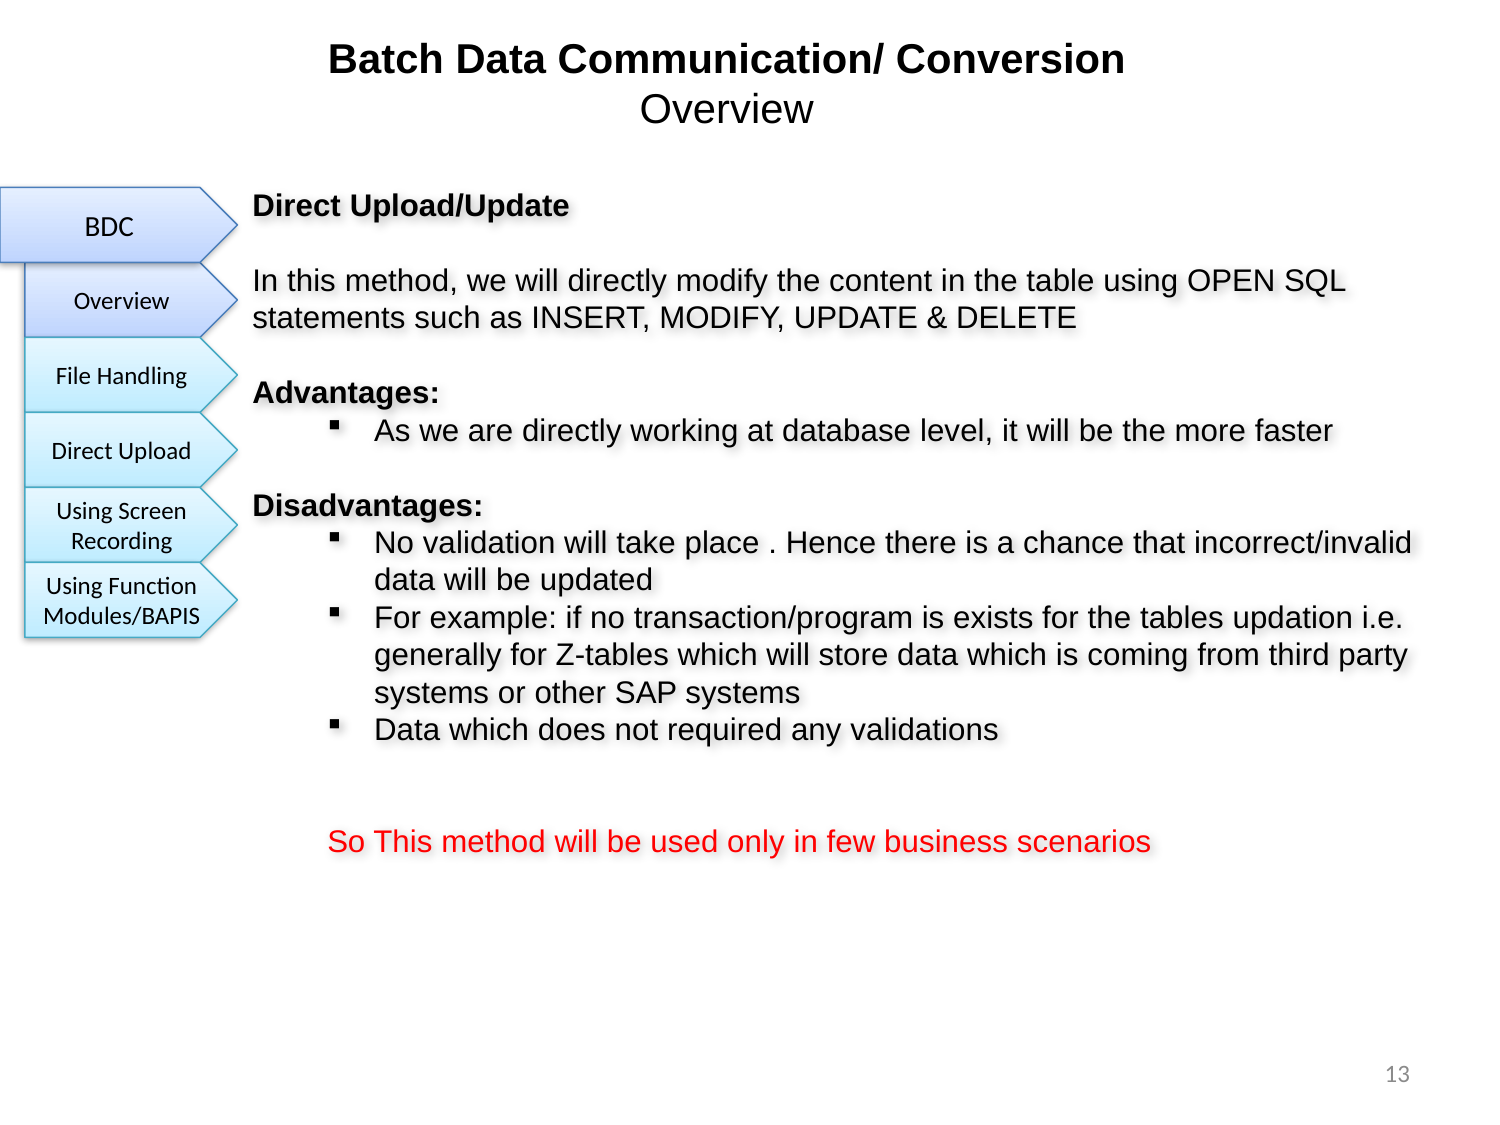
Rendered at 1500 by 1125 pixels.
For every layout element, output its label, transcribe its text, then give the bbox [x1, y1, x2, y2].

text_box BDC [0, 186, 234, 264]
text_box Overview [24, 266, 234, 337]
text_box Direct Upload [24, 411, 234, 487]
slide_number 13 [1074, 1042, 1425, 1103]
text_box Using Function Modules/BAPIS [24, 561, 234, 639]
text_box Batch Data Communication/ Conversion Overview [312, 24, 1141, 140]
text_box File Handling [24, 336, 234, 412]
text_box Using Screen Recording [24, 486, 234, 562]
text_box Direct Upload/Update In this method, we will directly modify the content in the table using OPEN SQL statements such as INSERT, MODIFY, UPDATE & DELETE Advantages: As we are directly working at database level, it will be the more faster Disadvantages: No validation will take place . Hence there is a chance that incorrect/invalid data will be updated For example: if no transaction/program is exists for the tables updation i.e. generally for Z-tables which will store data which is coming from third party systems or other SAP systems Data which does not required any validations So This method will be used only in few business scenarios [237, 177, 1475, 904]
